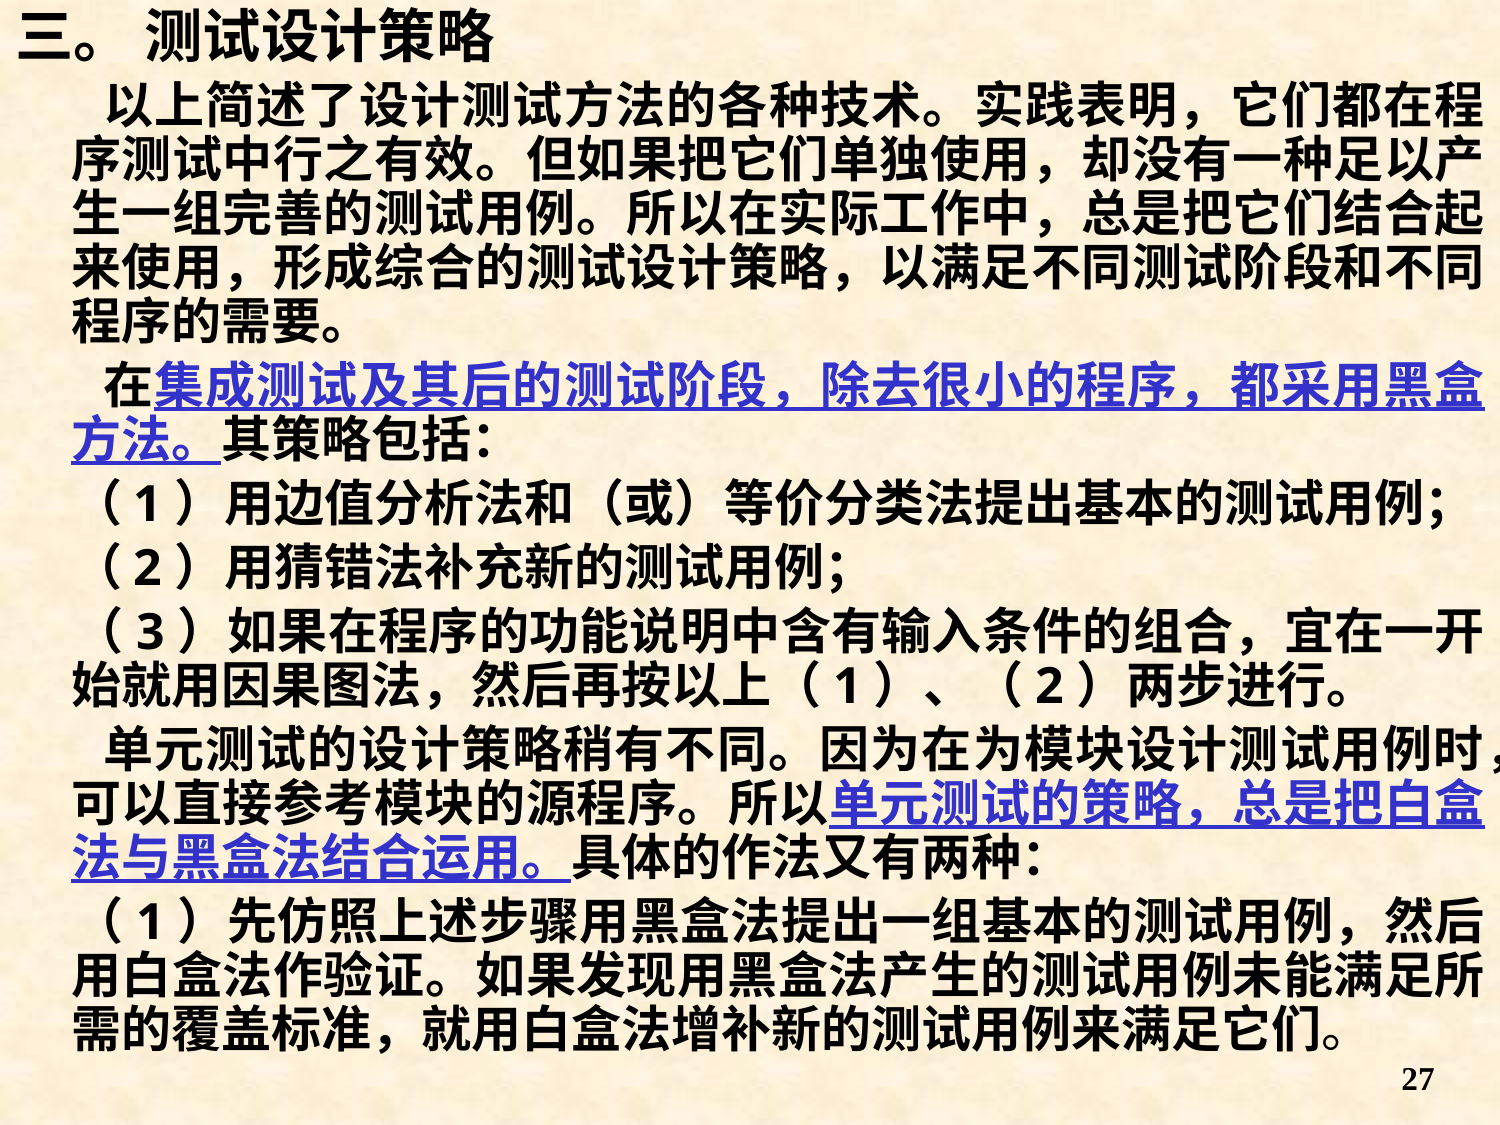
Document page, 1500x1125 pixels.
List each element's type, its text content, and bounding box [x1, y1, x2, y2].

list 三。 测试设计策略 以上简述了设计测试方法的各种技术。实践表明，它们都在程序测试中行之有效。但如果把它们单独使用，却没有一种足以产生一组完善的测试用例。所以在实际工作中，总是把它们结合起来使用，形成综合的测试设计策略，以满足不同测试阶段和不同程序的需要。 在集成测试及其后的测试阶段，除去很小的程序，都采用黑盒方法。其策略包括： （1）用边值分析法和（或）等价分类法提出基本的测试用例； （2）用猜错法补充新的测试用例； （3）如果在程序的功能说明中含有输入条件的组合，宜在一开始就用因果图法，然后再按以上（1）、（2）两步进行。 单元测试的设计策略稍有不同。因为在为模块设计测试用例时，可以直接参考模块的源程序。所以单元测试的策略，总是把白盒法与黑盒法结合运用。具体的作法又有两种： （1）先仿照上述步骤用黑盒法提出一组基本的测试用例，然后用白盒法作验证。如果发现用黑盒法产生的测试用例未能满足所需的覆盖标准，就用白盒法增补新的测试用例来满足它们。 [0, 0, 1500, 1125]
